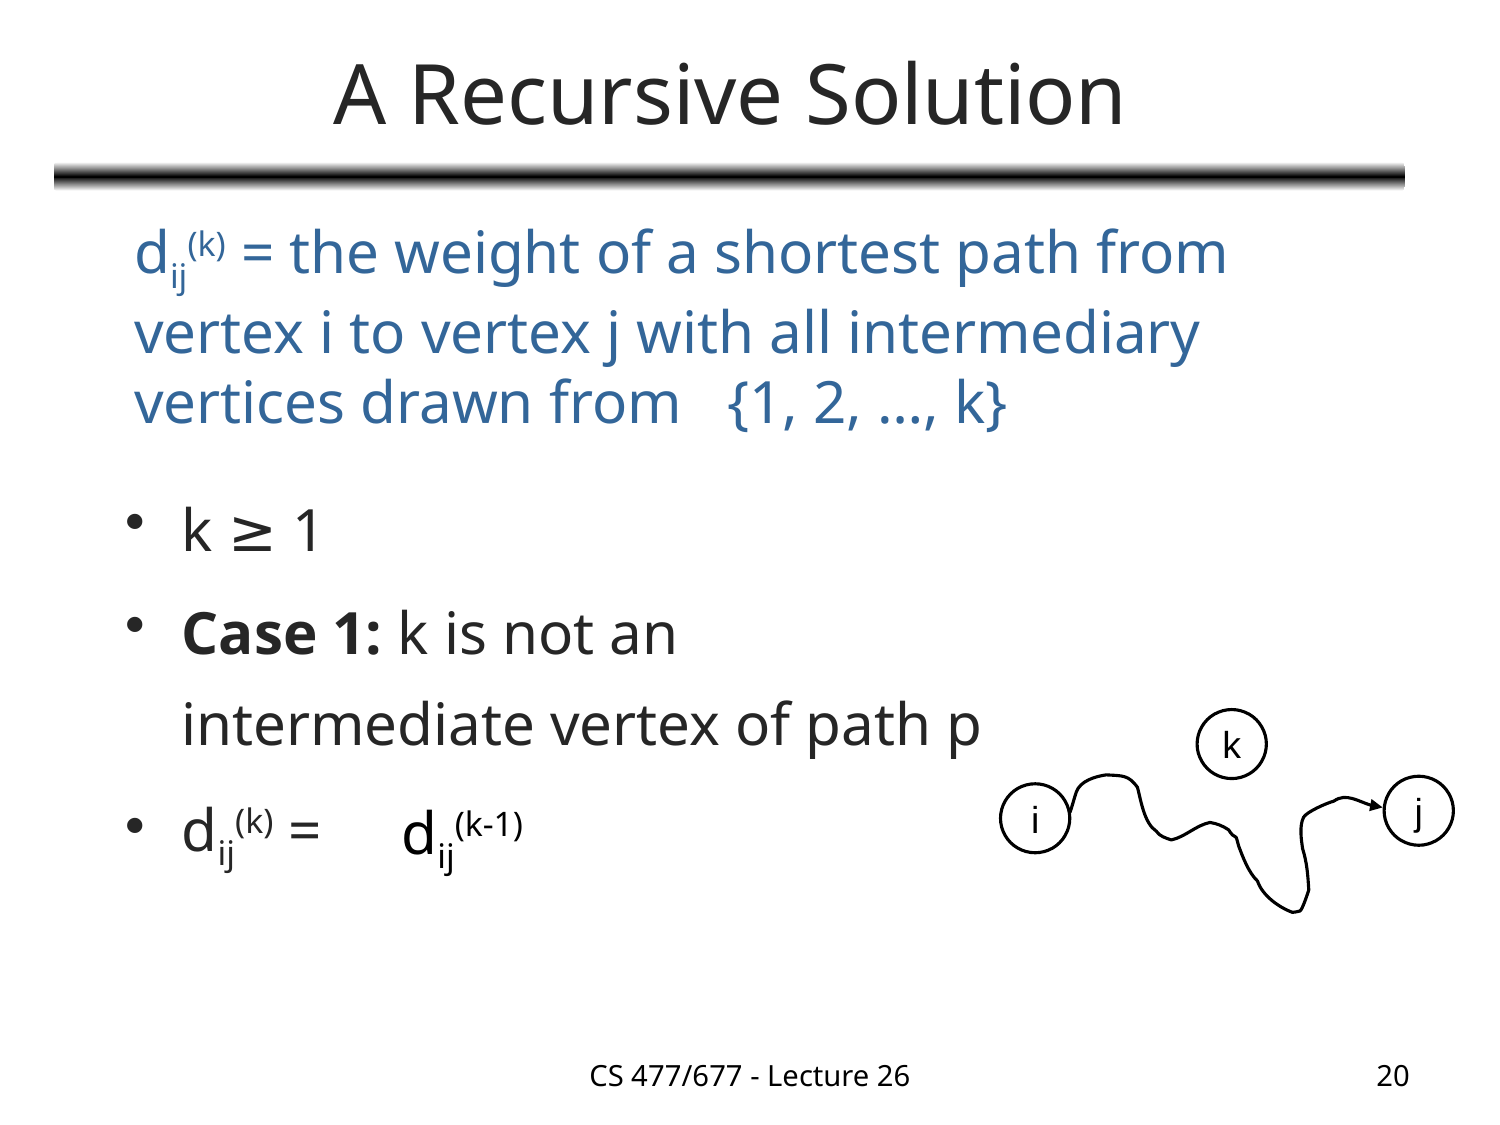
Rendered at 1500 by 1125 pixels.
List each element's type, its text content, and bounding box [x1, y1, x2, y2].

text_box j [1384, 776, 1454, 846]
text_box [1069, 774, 1383, 913]
footer CS 477/677 - Lecture 26 [512, 1049, 988, 1103]
text_box dij(k-1) [386, 788, 539, 883]
slide_number 20 [1074, 1049, 1426, 1103]
title A Recursive Solution [55, 16, 1407, 166]
list k ≥ 1 Case 1: k is not an intermediate vertex of path p dij(k) = [110, 464, 1036, 1017]
text_box i [1000, 783, 1070, 853]
text_box k [1197, 709, 1267, 779]
text_box dij(k) = the weight of a shortest path from vertex i to vertex j with all intermediary vertices drawn from {1, 2, …, k} [119, 207, 1317, 443]
